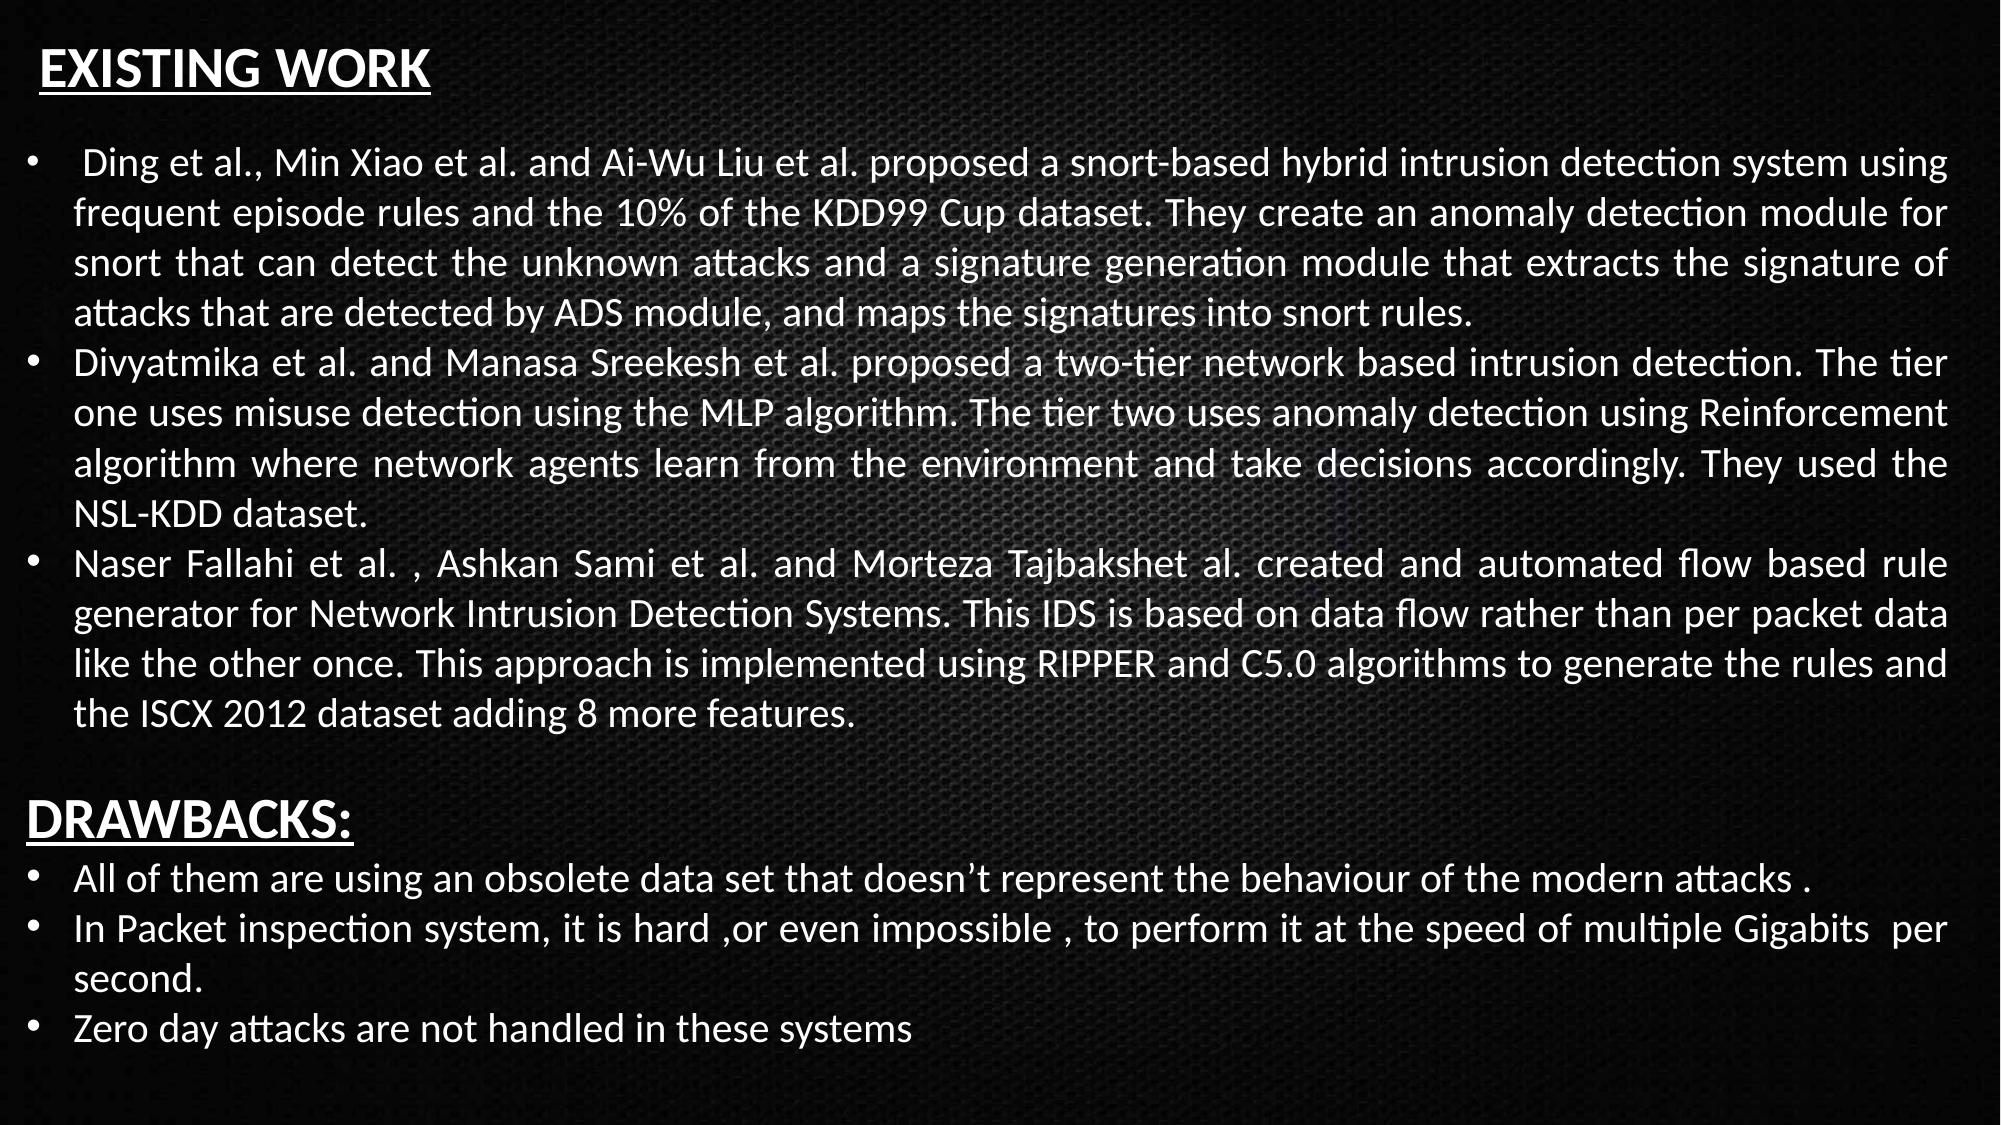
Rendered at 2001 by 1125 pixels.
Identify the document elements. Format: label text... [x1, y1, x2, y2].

text_box Ding et al., Min Xiao et al. and Ai-Wu Liu et al. proposed a snort-based hybrid intrusion detection system using frequent episode rules and the 10% of the KDD99 Cup dataset. They create an anomaly detection module for snort that can detect the unknown attacks and a signature generation module that extracts the signature of attacks that are detected by ADS module, and maps the signatures into snort rules. Divyatmika et al. and Manasa Sreekesh et al. proposed a two-tier network based intrusion detection. The tier one uses misuse detection using the MLP algorithm. The tier two uses anomaly detection using Reinforcement algorithm where network agents learn from the environment and take decisions accordingly. They used the NSL-KDD dataset. Naser Fallahi et al. , Ashkan Sami et al. and Morteza Tajbakshet al. created and automated flow based rule generator for Network Intrusion Detection Systems. This IDS is based on data flow rather than per packet data like the other once. This approach is implemented using RIPPER and C5.0 algorithms to generate the rules and the ISCX 2012 dataset adding 8 more features. DRAWBACKS: All of them are using an obsolete data set that doesn’t represent the behaviour of the modern attacks . In Packet inspection system, it is hard ,or even impossible , to perform it at the speed of multiple Gigabits per second. Zero day attacks are not handled in these systems [11, 127, 1965, 1058]
text_box EXISTING WORK [24, 22, 447, 107]
picture [0, 0, 2001, 1125]
